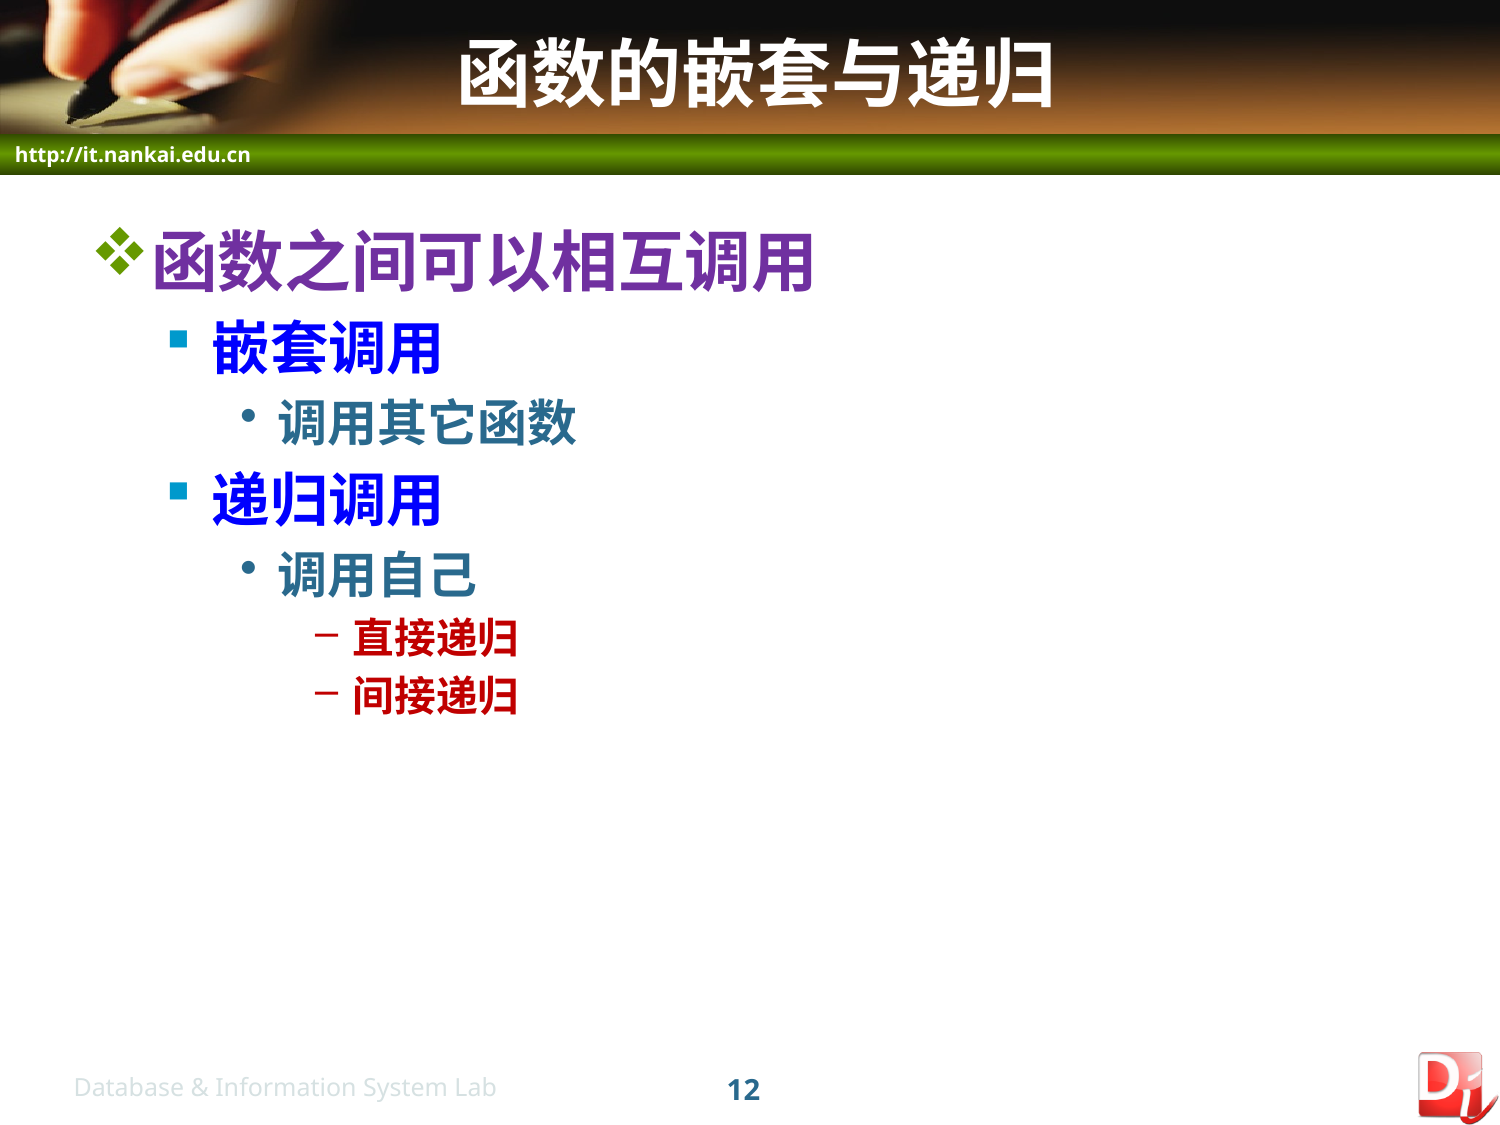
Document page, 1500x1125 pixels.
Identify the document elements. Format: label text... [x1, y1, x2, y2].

title 函数的嵌套与递归 [74, 24, 1438, 118]
slide_number 12 [607, 1063, 880, 1112]
picture [1417, 1052, 1500, 1125]
picture [0, 0, 1500, 134]
list 函数之间可以相互调用 嵌套调用 调用其它函数 递归调用 调用自己 直接递归 间接递归 [74, 212, 1413, 1038]
footer Database & Information System Lab [58, 1064, 598, 1114]
